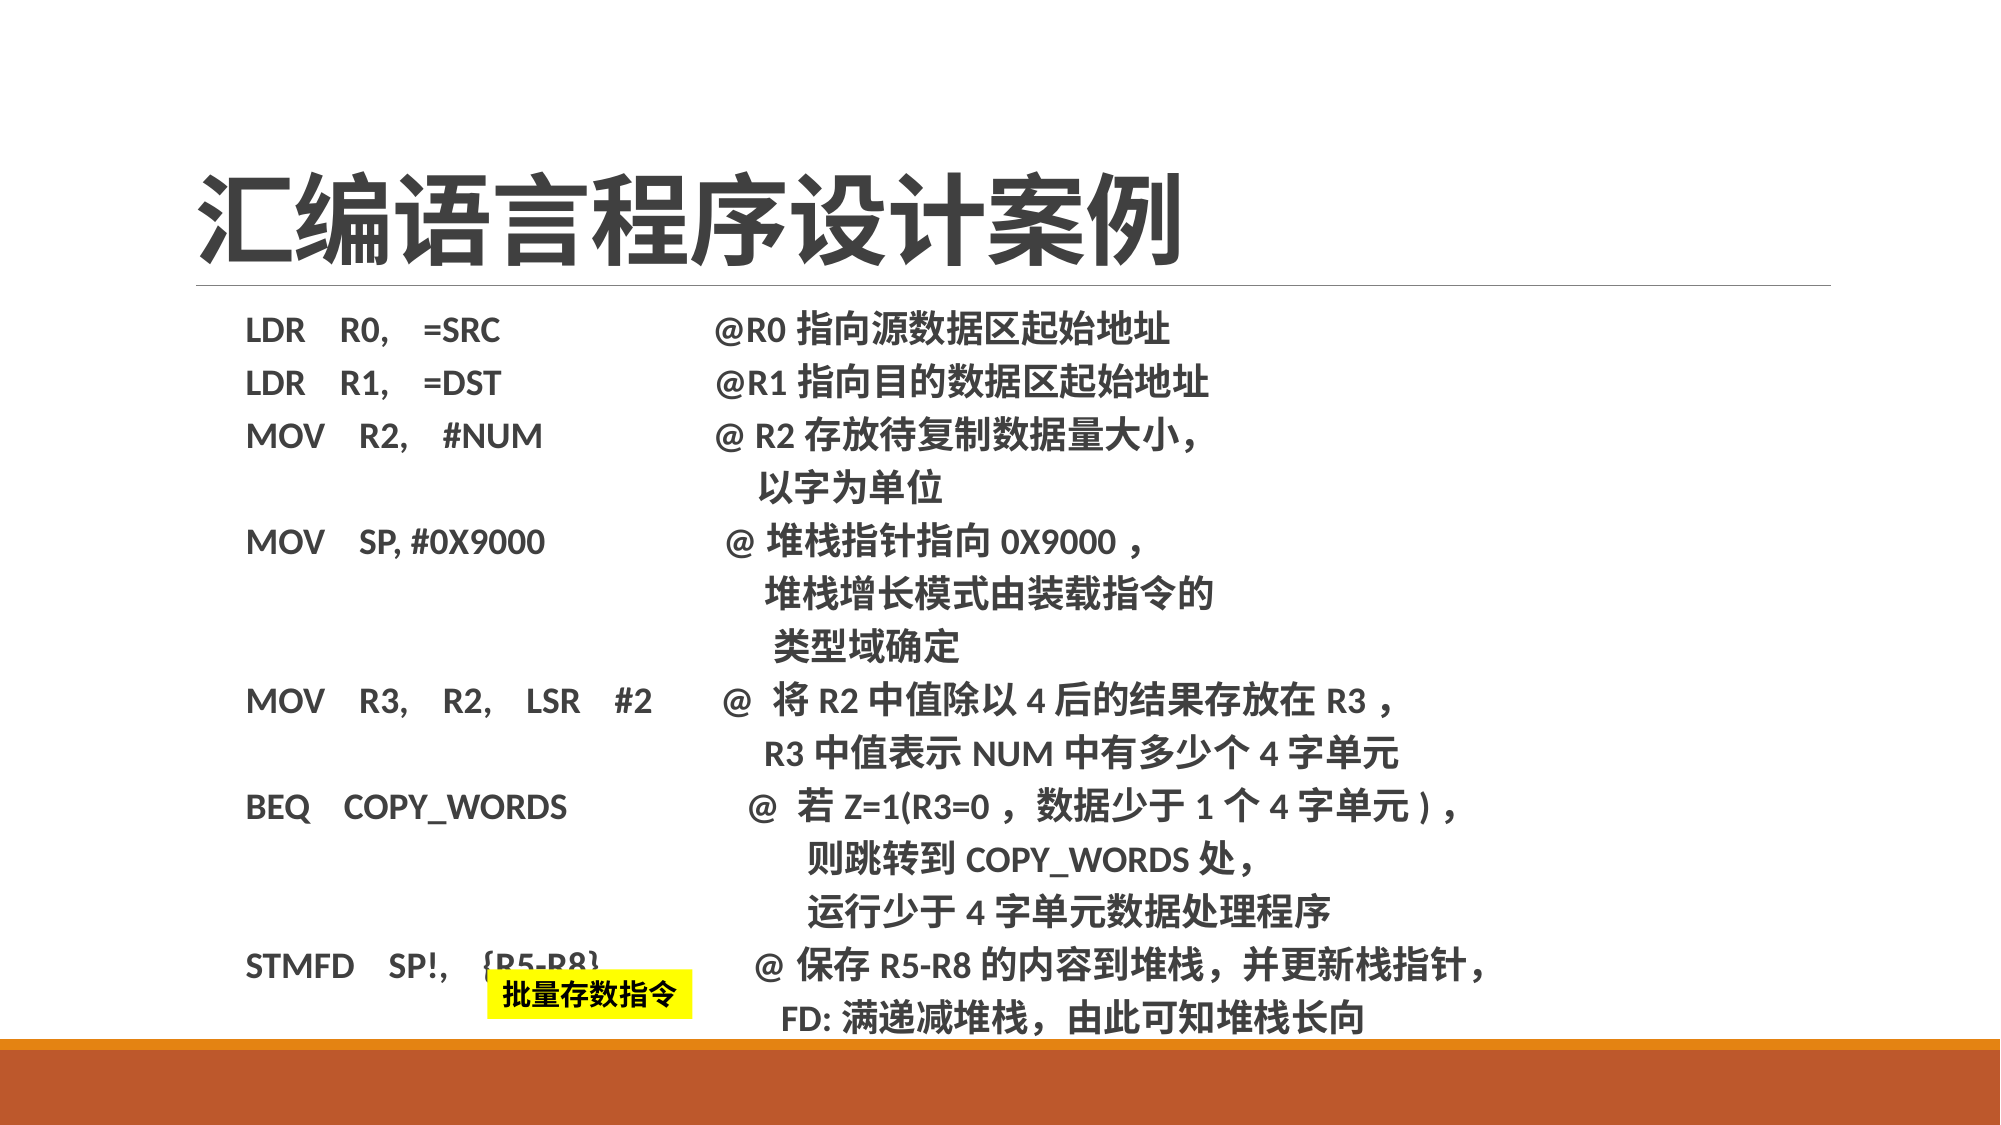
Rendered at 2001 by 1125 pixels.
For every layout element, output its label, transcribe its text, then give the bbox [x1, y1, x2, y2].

text_box 批量存数指令 [487, 969, 693, 1019]
title 汇编语言程序设计案例 [180, 47, 1830, 285]
list LDR R0, =SRC @R0指向源数据区起始地址 LDR R1, =DST @R1指向目的数据区起始地址 MOV R2, #NUM @ R2存放待复制数据量大小， 以字为单位 MOV SP, #0X9000 @堆栈指针指向0X9000， 堆栈增长模式由装载指令的 类型域确定 MOV R3, R2, LSR #2 @ 将R2中值除以4后的结果存放在R3， R3中值表示NUM中有多少个4字单元 BEQ COPY_WORDS @ 若Z=1(R3=0，数据少于1个4字单元)， 则跳转到COPY_WORDS处， 运行少于4字单元数据处理程序 STMFD SP!, {R5-R8} @保存R5-R8的内容到堆栈，并更新栈指针， FD:满递减堆栈，由此可知堆栈长向 [180, 302, 1830, 963]
